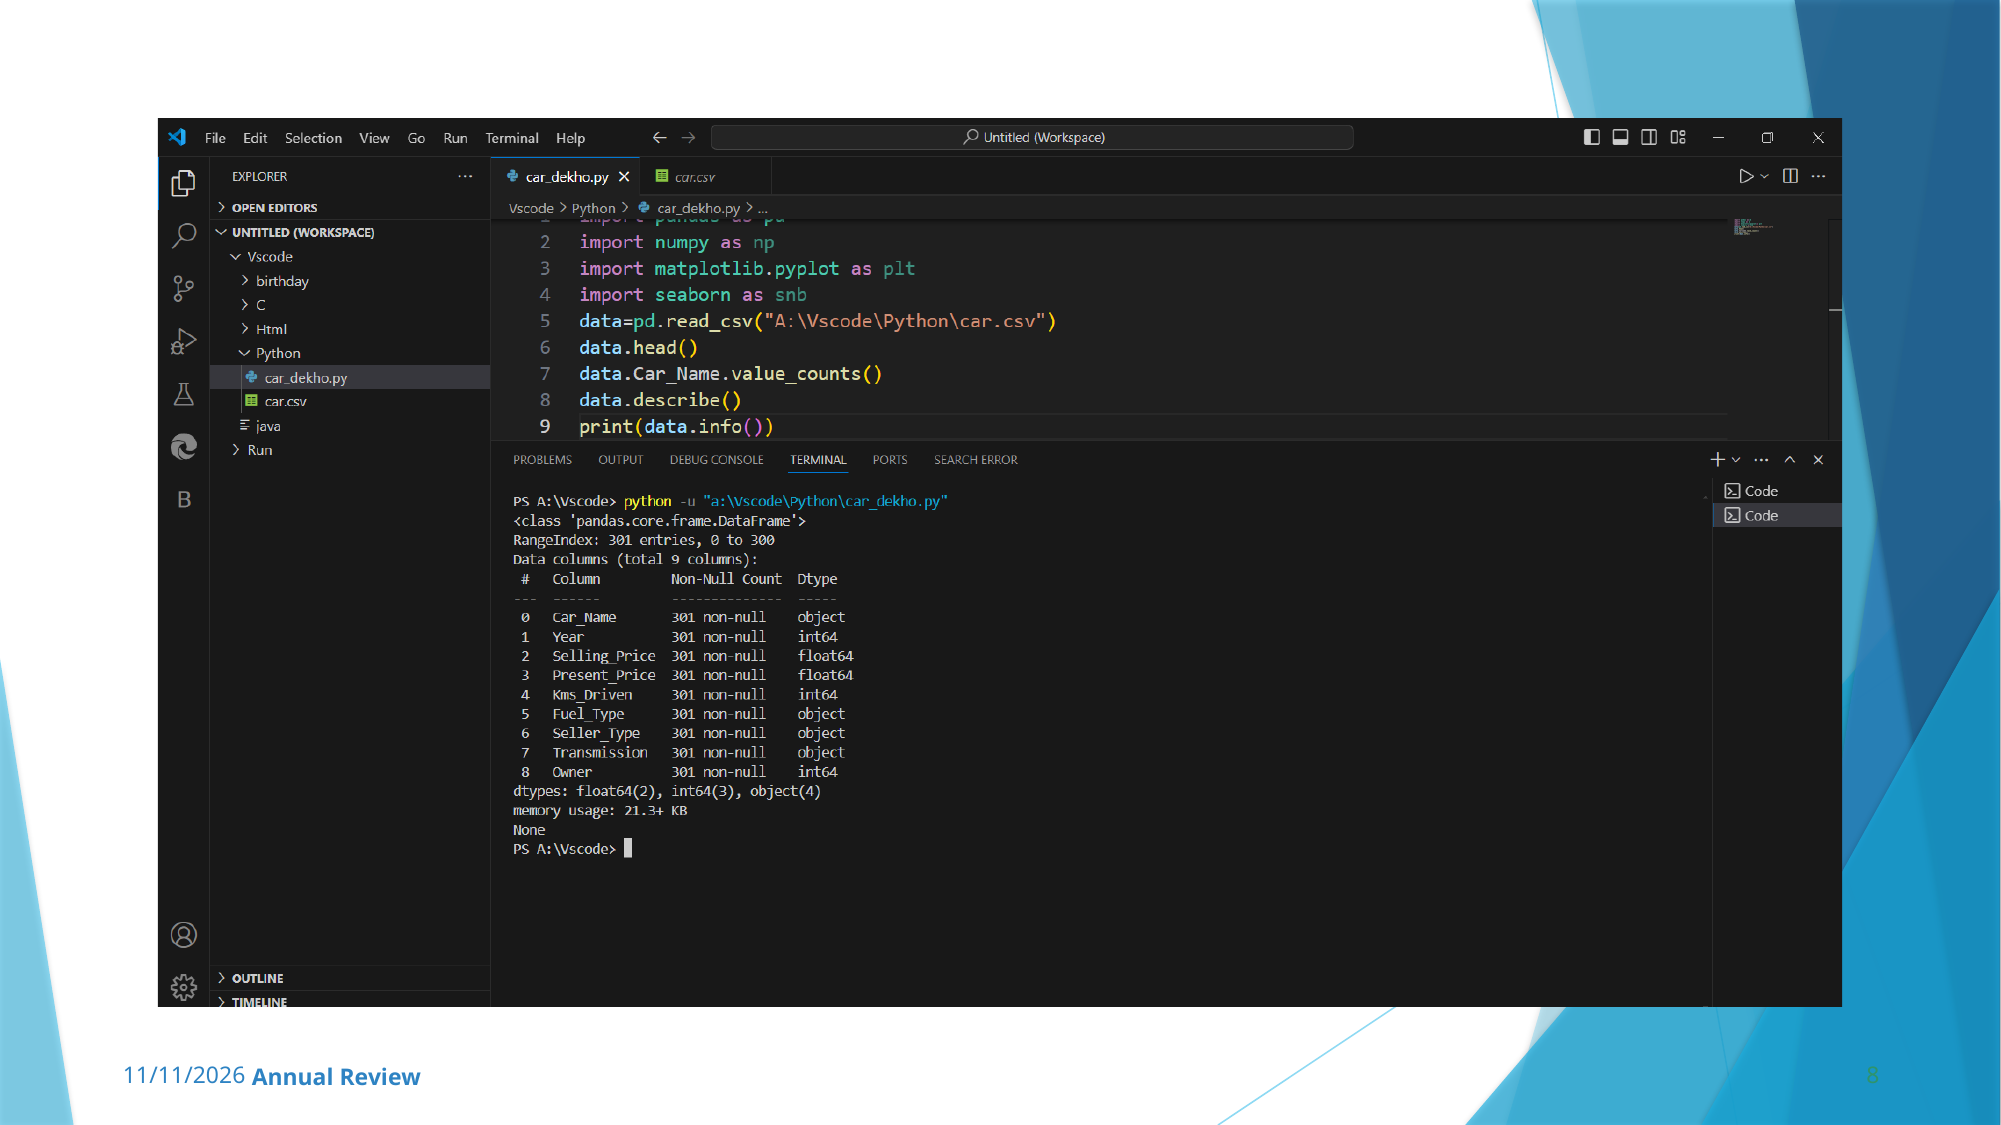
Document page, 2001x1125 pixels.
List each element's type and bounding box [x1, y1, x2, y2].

picture [157, 117, 1843, 1008]
